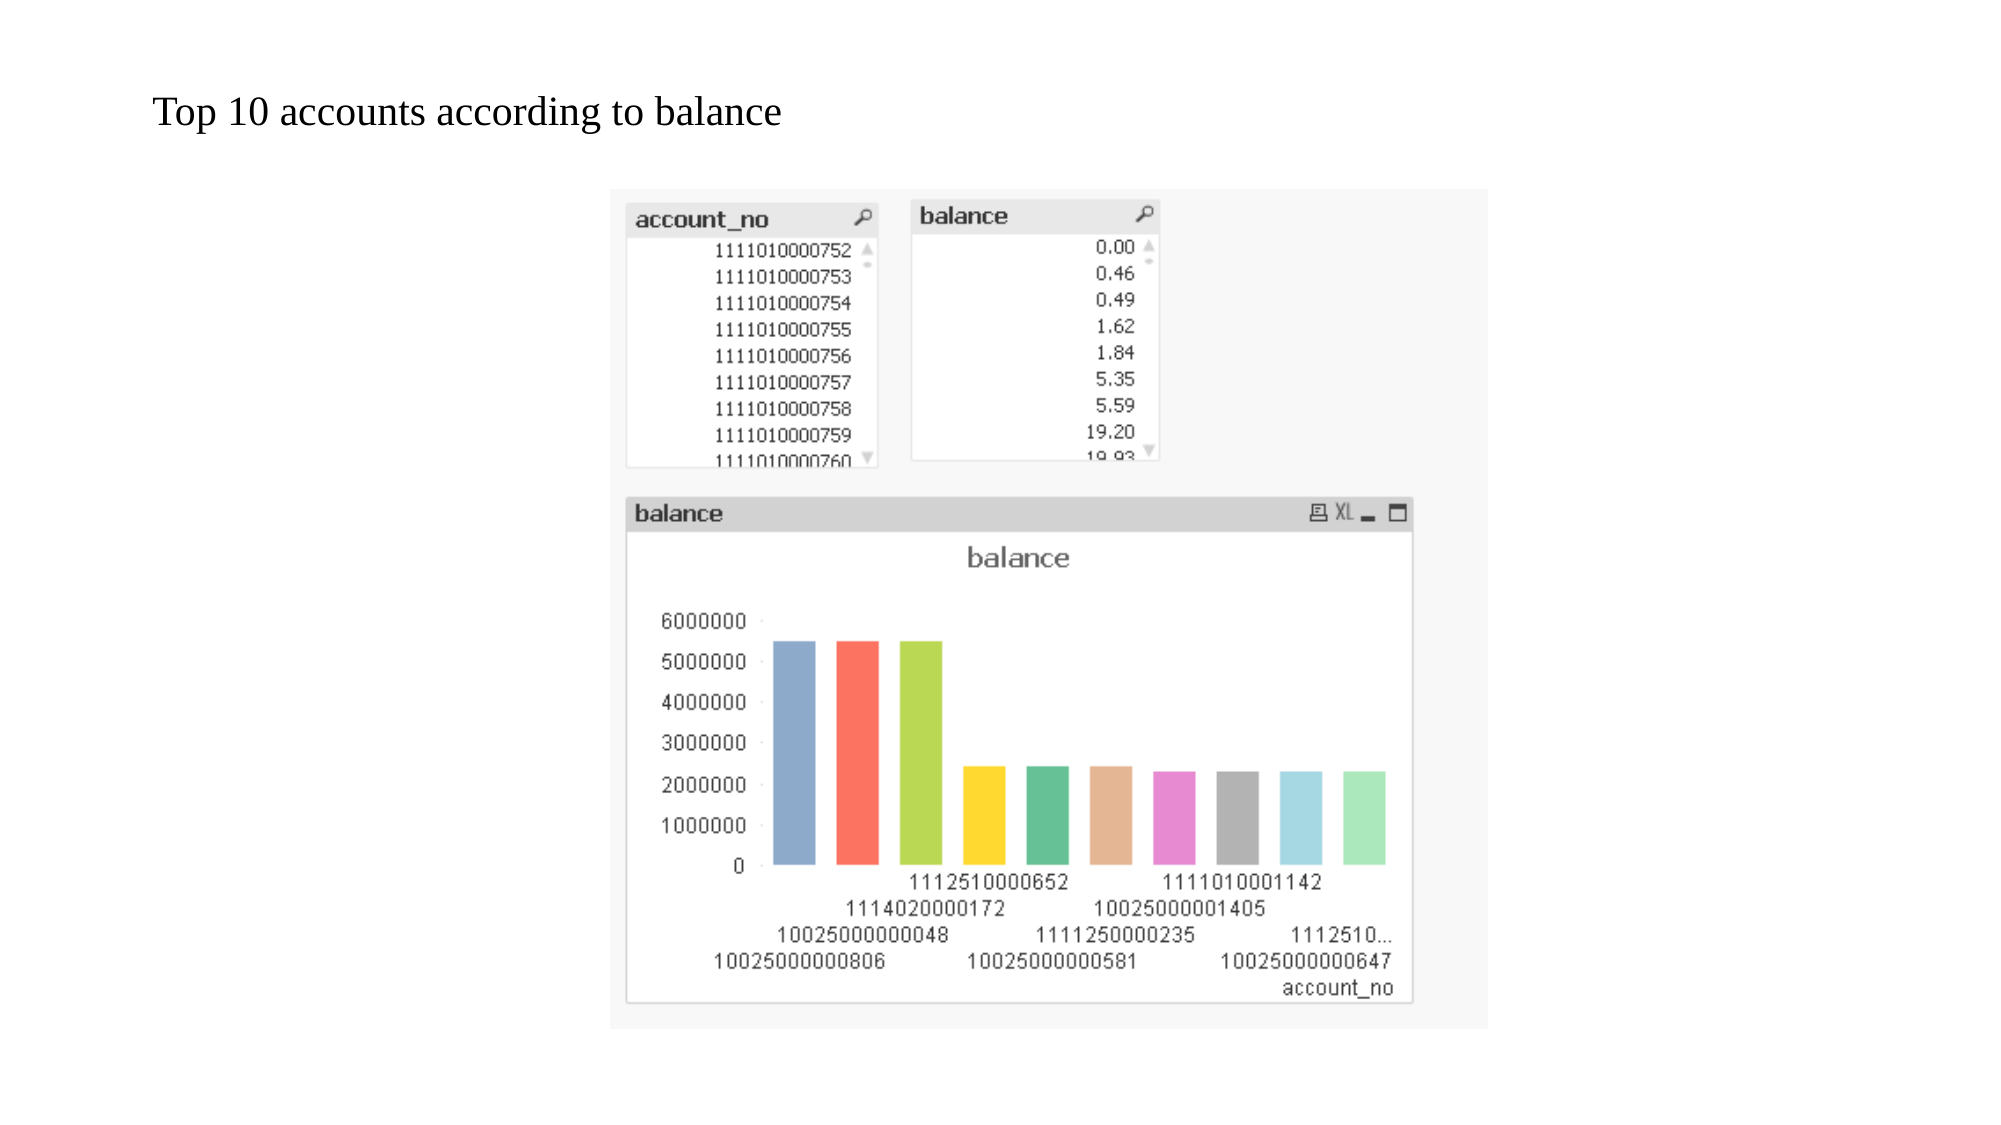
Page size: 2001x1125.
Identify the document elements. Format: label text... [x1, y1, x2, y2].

picture [610, 189, 1488, 1029]
title Top 10 accounts according to balance [137, 59, 815, 165]
